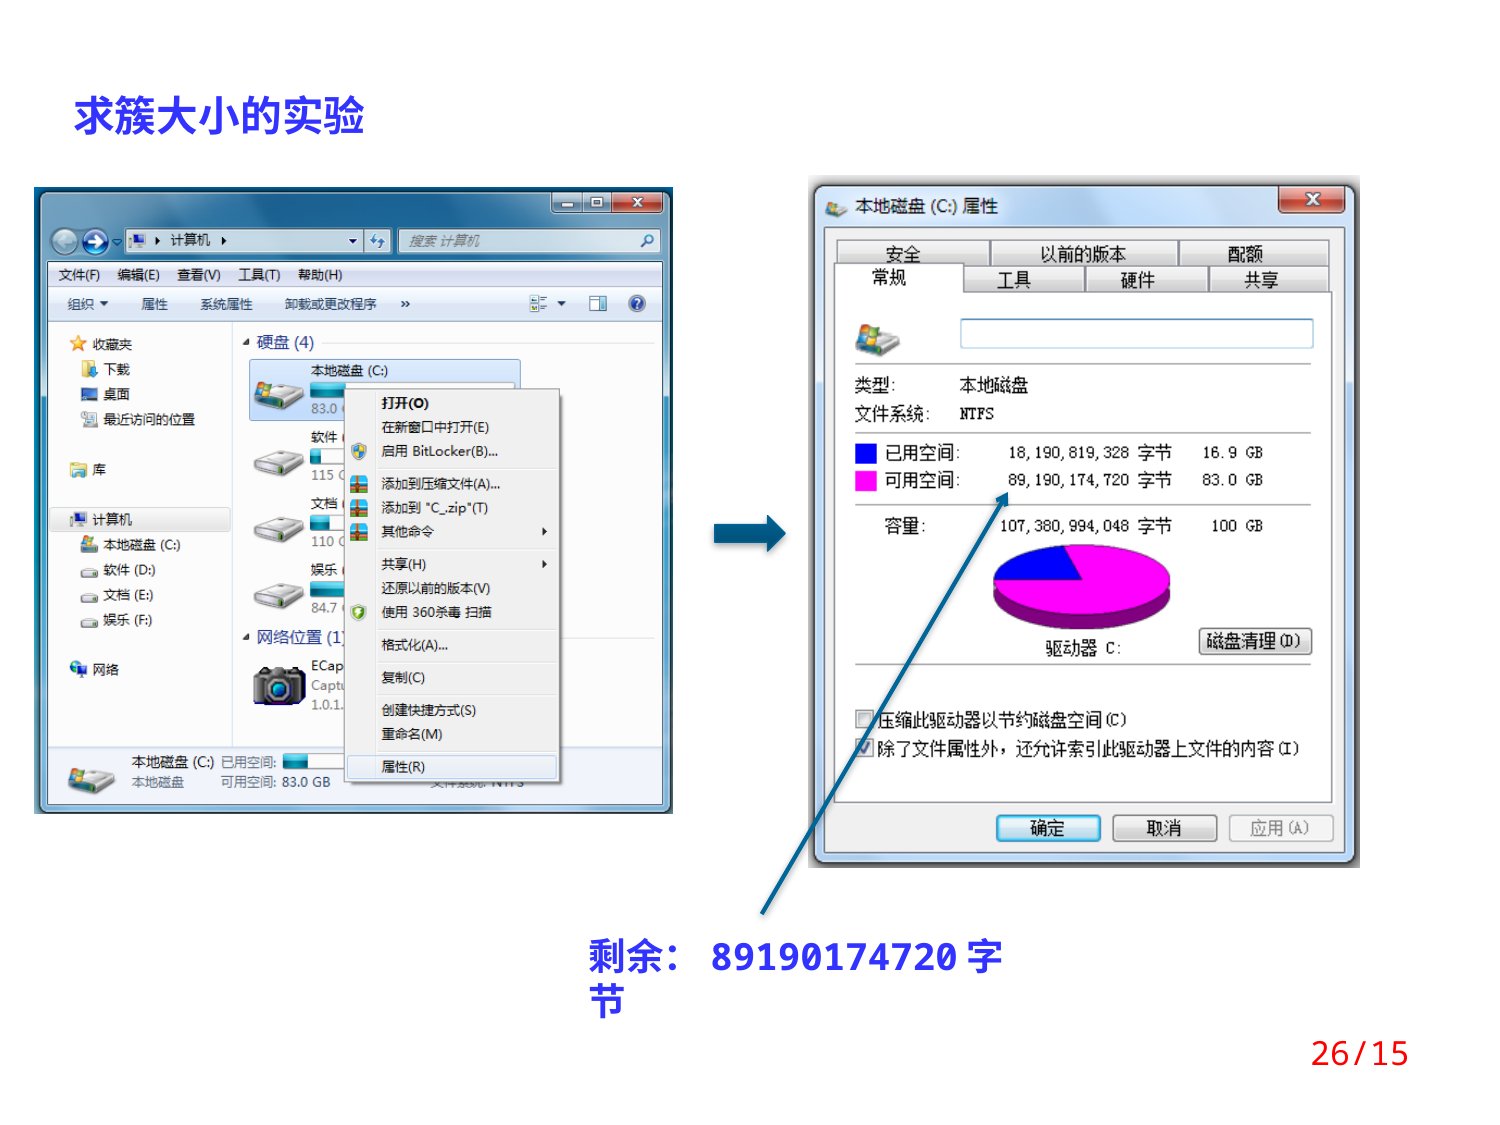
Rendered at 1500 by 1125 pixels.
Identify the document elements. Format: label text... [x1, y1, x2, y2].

picture [808, 175, 1360, 868]
slide_number 26/15 [1074, 1023, 1426, 1100]
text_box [573, 491, 1055, 987]
picture [33, 187, 674, 814]
text_box 求簇大小的实验 [58, 82, 422, 147]
